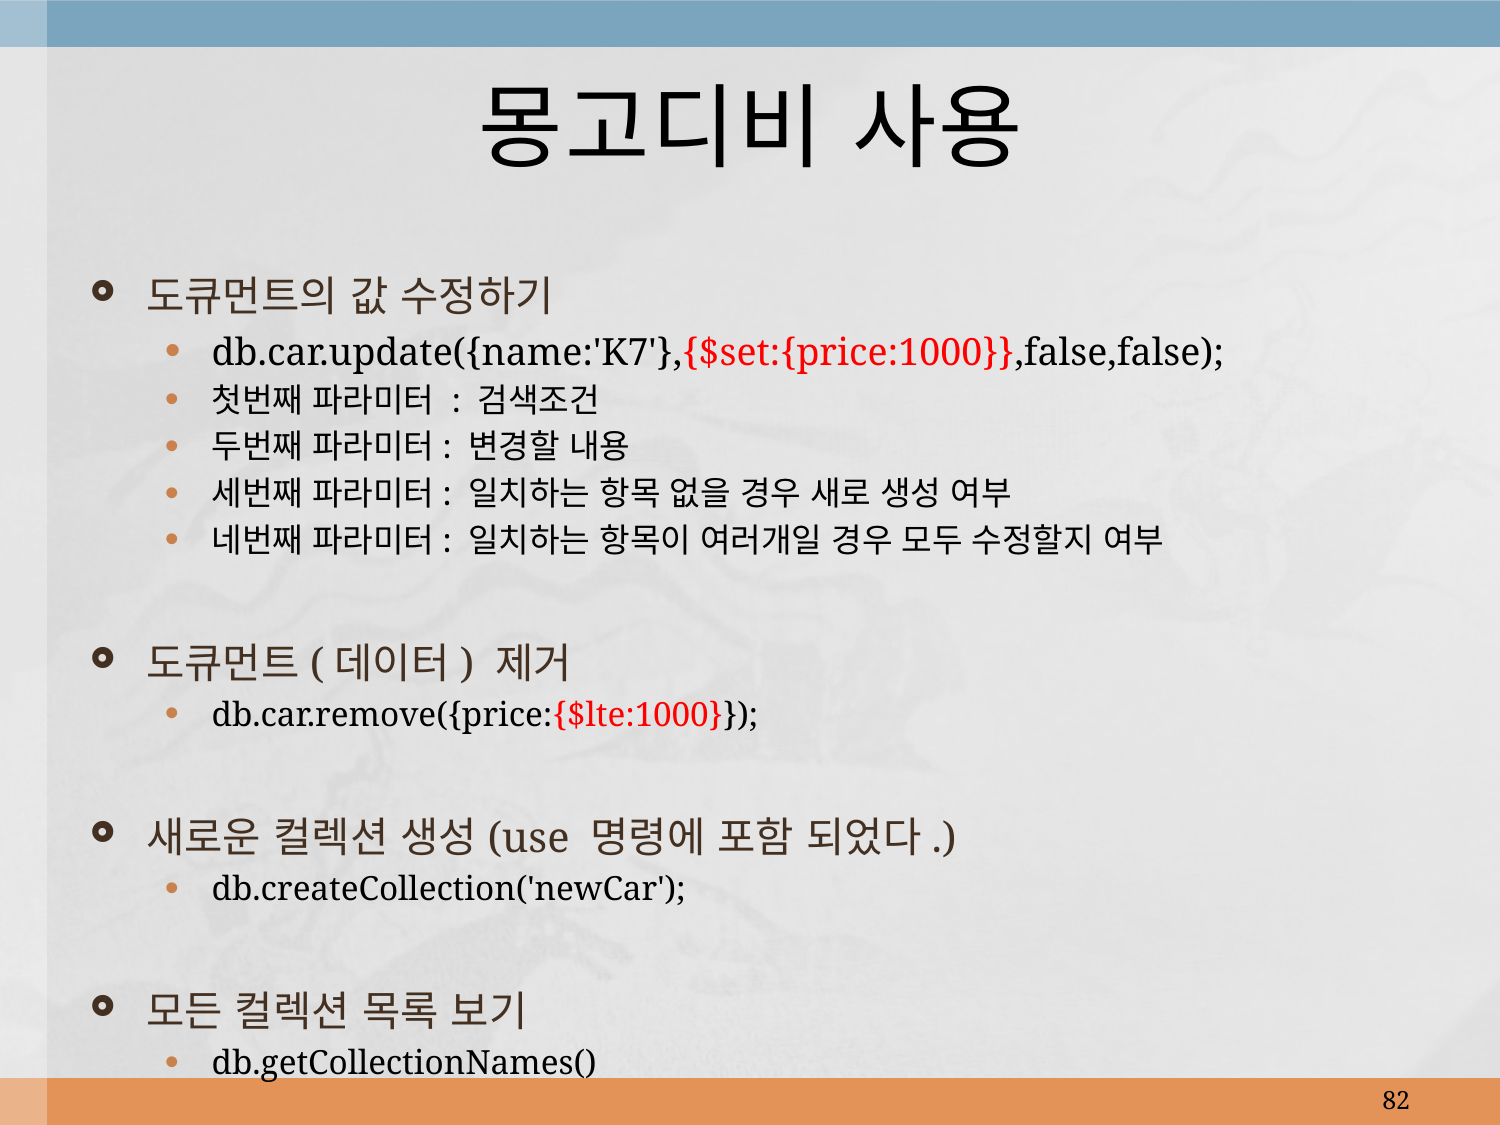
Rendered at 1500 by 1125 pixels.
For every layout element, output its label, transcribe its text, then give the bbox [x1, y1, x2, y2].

slide_number 82 [1074, 1078, 1425, 1125]
list 도큐먼트의 값 수정하기 db.car.update({name:'K7'},{$set:{price:1000}},false,false); 첫번째 파라미터 : 검색조건 두번째 파라미터: 변경할 내용 세번째 파라미터: 일치하는 항목 없을 경우 새로 생성 여부 네번째 파라미터: 일치하는 항목이 여러개일 경우 모두 수정할지 여부 도큐먼트(데이터) 제거 db.car.remove({price:{$lte:1000}}); 새로운 컬렉션 생성(use 명령에 포함 되었다.) db.createCollection('newCar'); 모든 컬렉션 목록 보기 db.getCollectionNames() [75, 262, 1425, 1094]
title 몽고디비 사용 [49, 46, 1454, 202]
